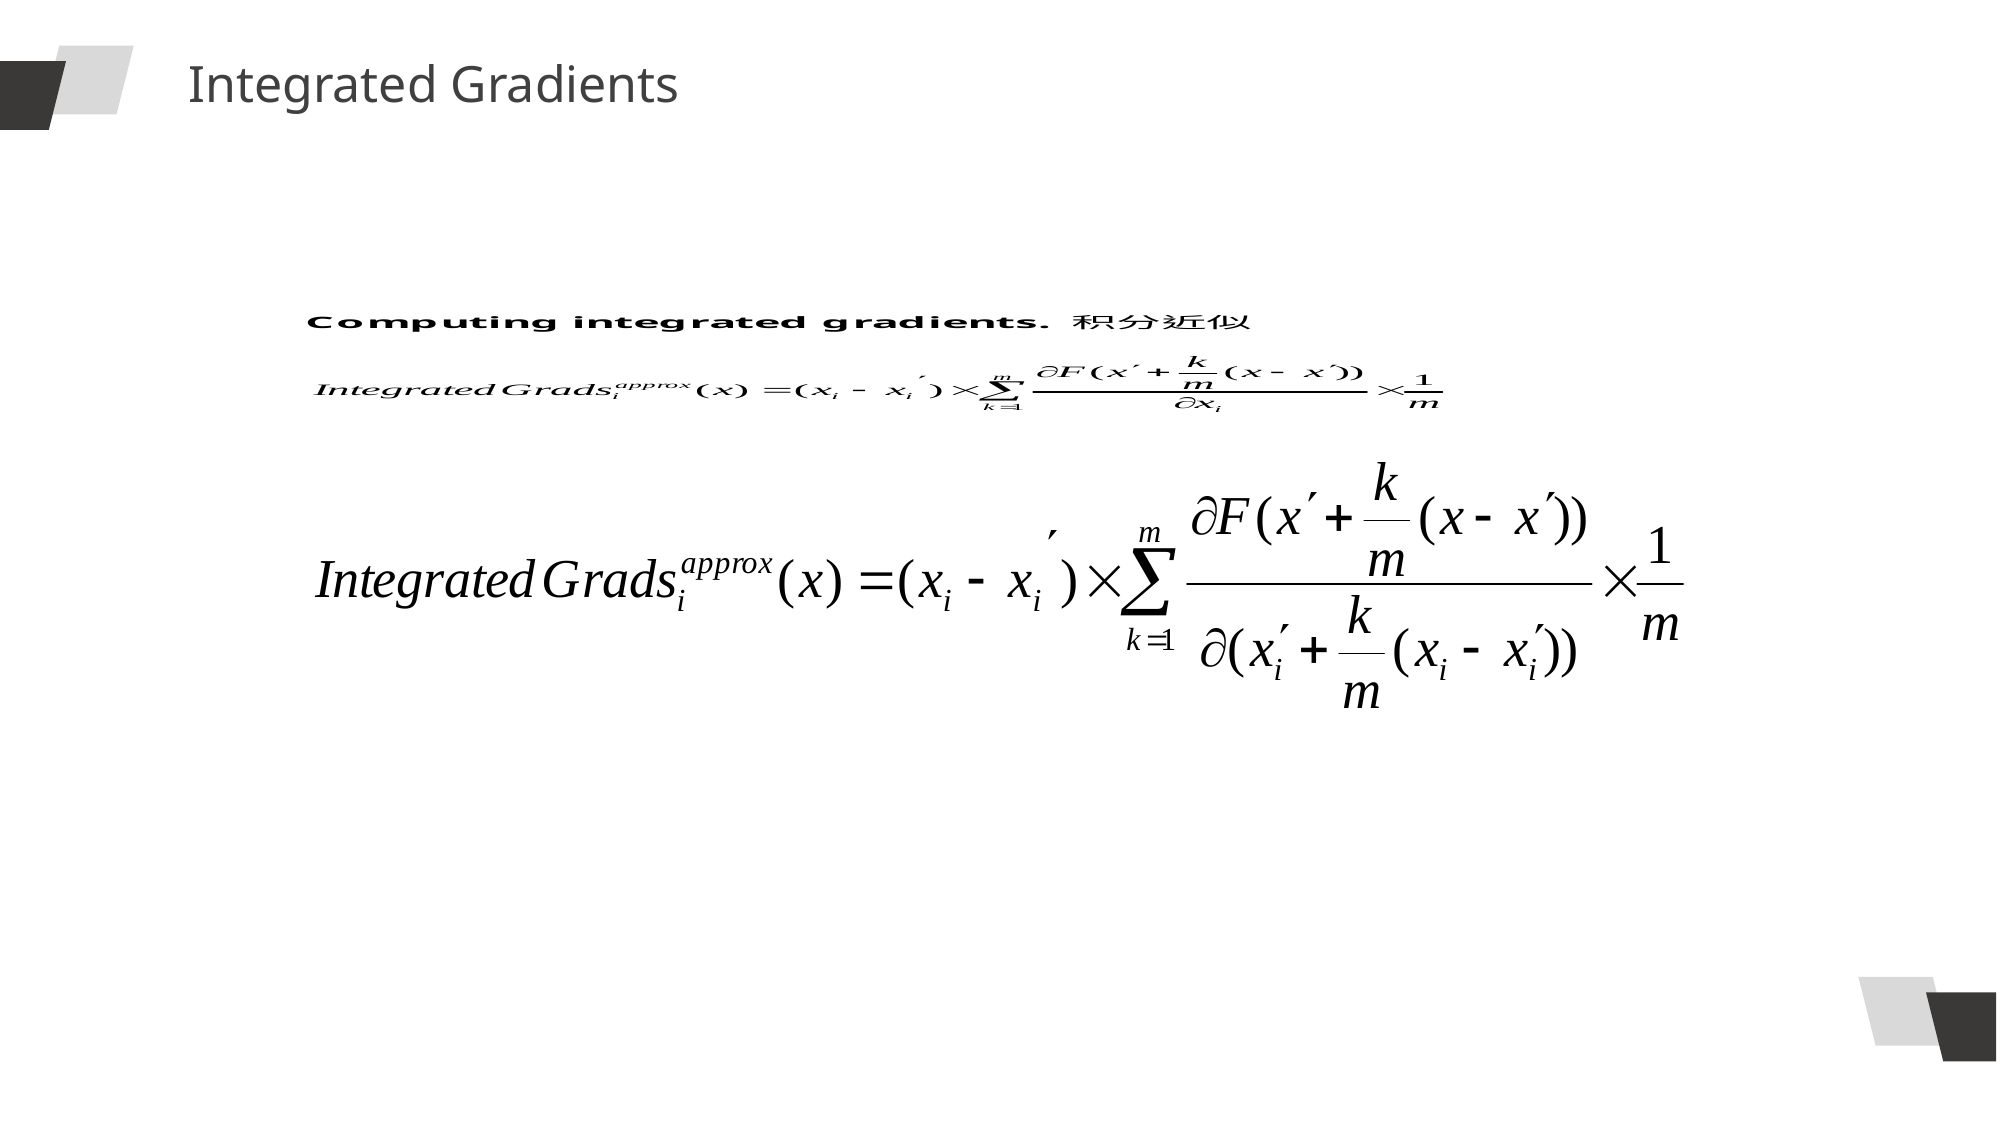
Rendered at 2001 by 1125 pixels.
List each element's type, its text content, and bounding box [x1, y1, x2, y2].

picture [305, 302, 1859, 425]
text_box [0, 45, 134, 130]
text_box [1858, 976, 1997, 1062]
picture [305, 446, 1704, 726]
text_box Integrated Gradients [173, 45, 817, 121]
